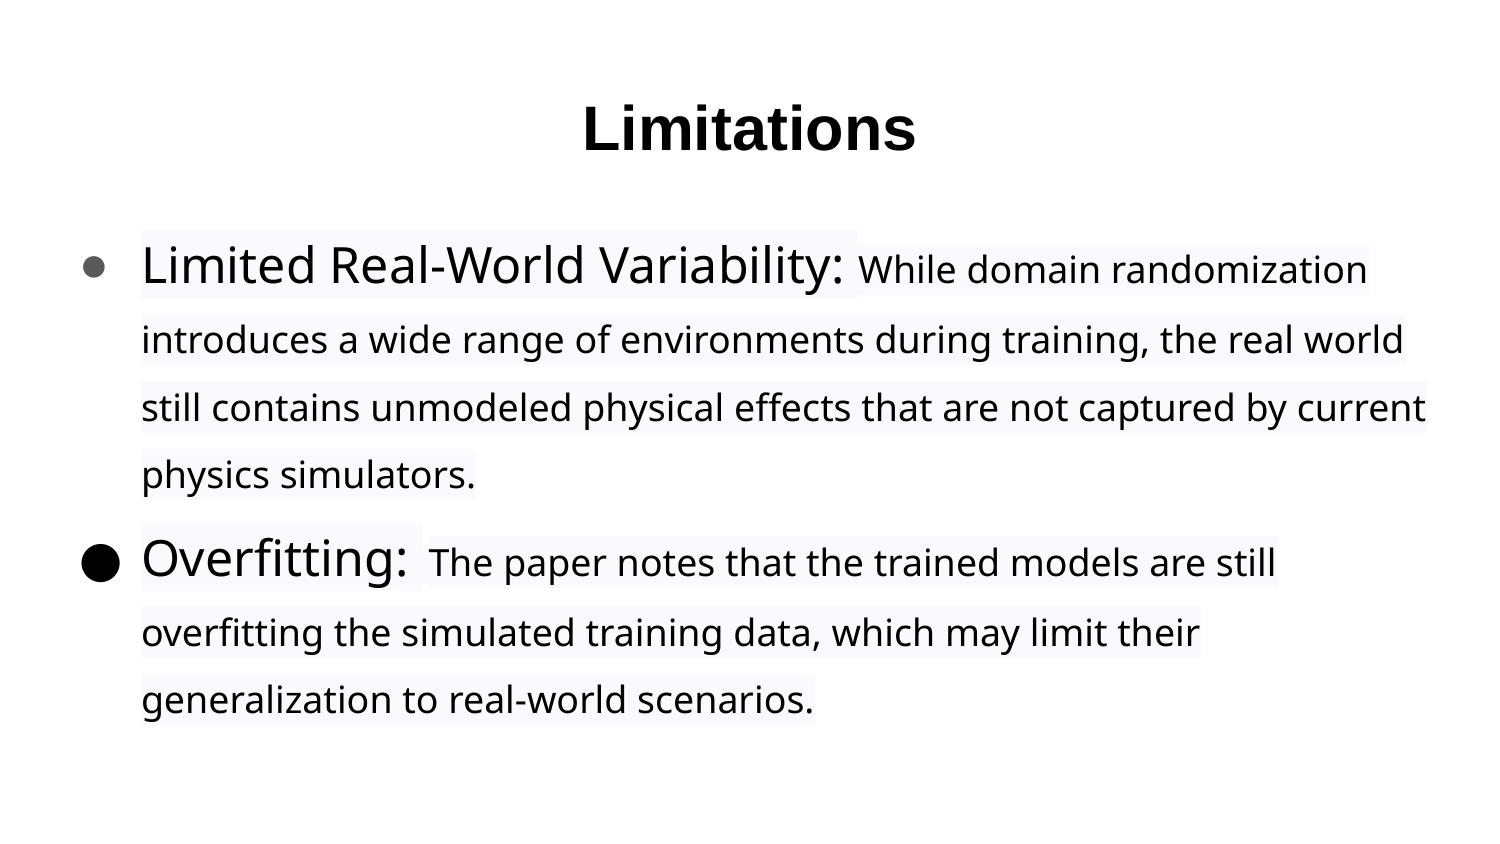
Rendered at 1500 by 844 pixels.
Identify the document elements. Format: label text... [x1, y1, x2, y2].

list Limited Real-World Variability: While domain randomization introduces a wide range of environments during training, the real world still contains unmodeled physical effects that are not captured by current physics simulators. Overfitting: The paper notes that the trained models are still overfitting the simulated training data, which may limit their generalization to real-world scenarios. [51, 189, 1449, 750]
title Limitations [51, 72, 1449, 167]
